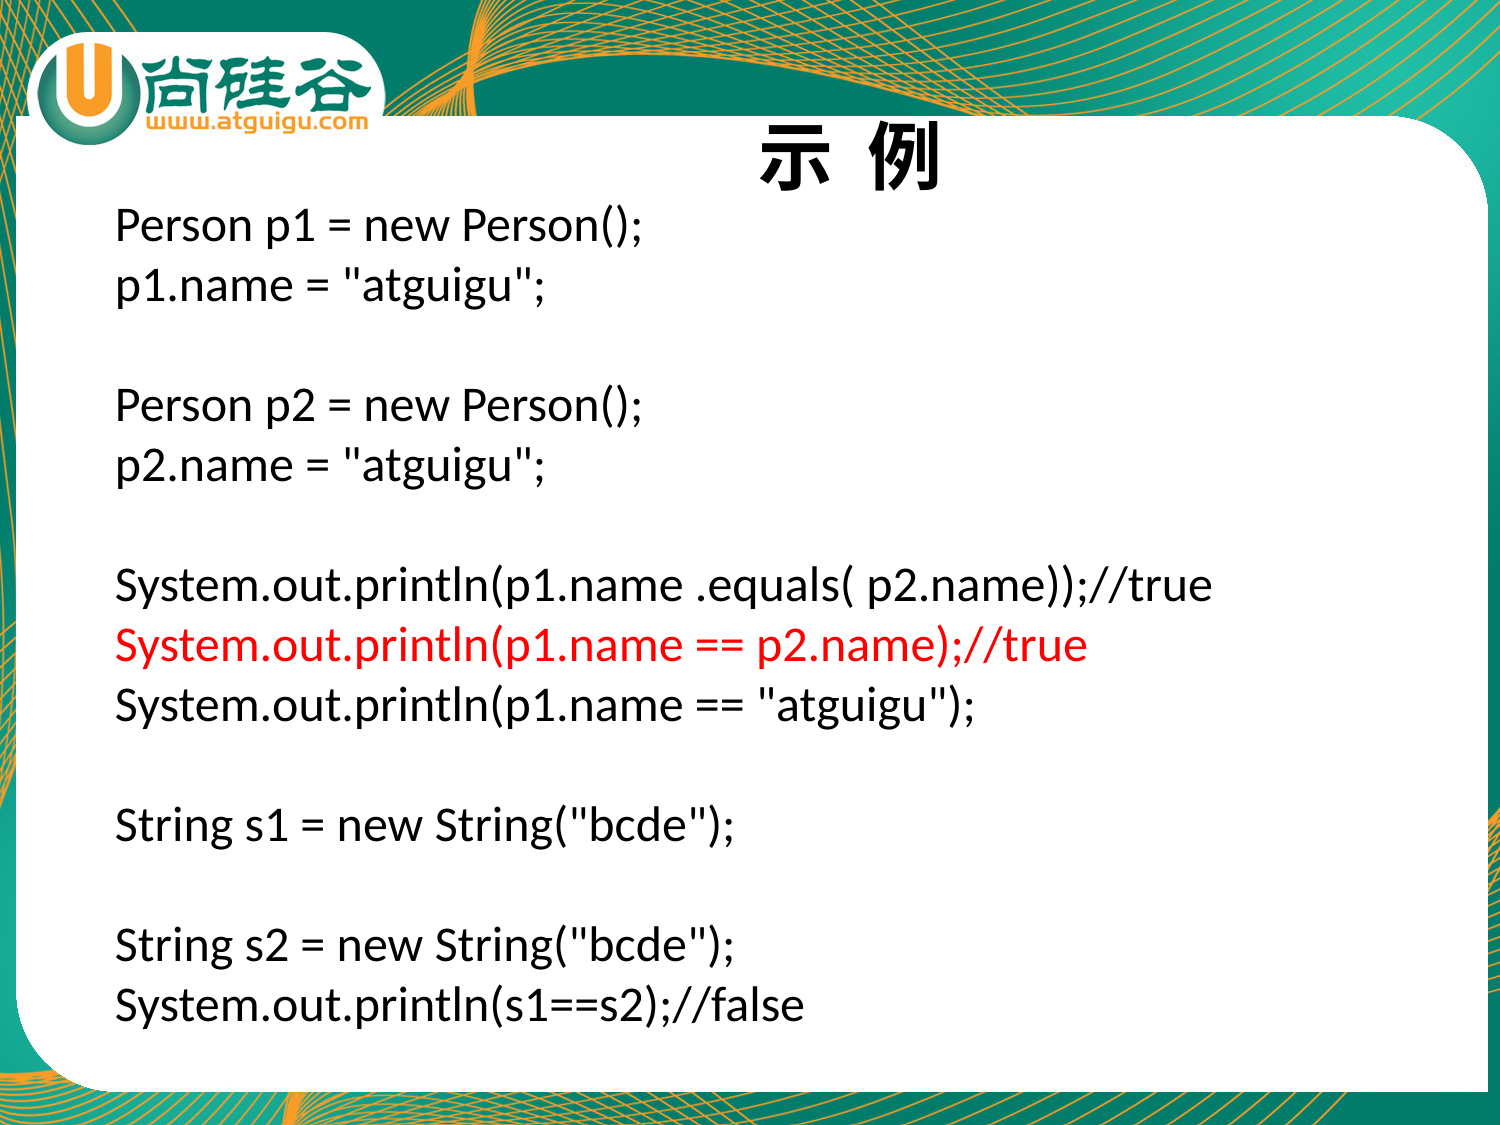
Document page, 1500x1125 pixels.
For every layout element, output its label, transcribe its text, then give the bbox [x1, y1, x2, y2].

picture [0, 0, 1500, 1125]
text_box Person p1 = new Person(); p1.name = "atguigu"; Person p2 = new Person(); p2.name = "atguigu"; System.out.println(p1.name .equals( p2.name));//true System.out.println(p1.name == p2.name);//true System.out.println(p1.name == "atguigu"); String s1 = new String("bcde"); String s2 = new String("bcde"); System.out.println(s1==s2);//false [100, 184, 1376, 1040]
text_box 示 例 [744, 101, 1010, 207]
